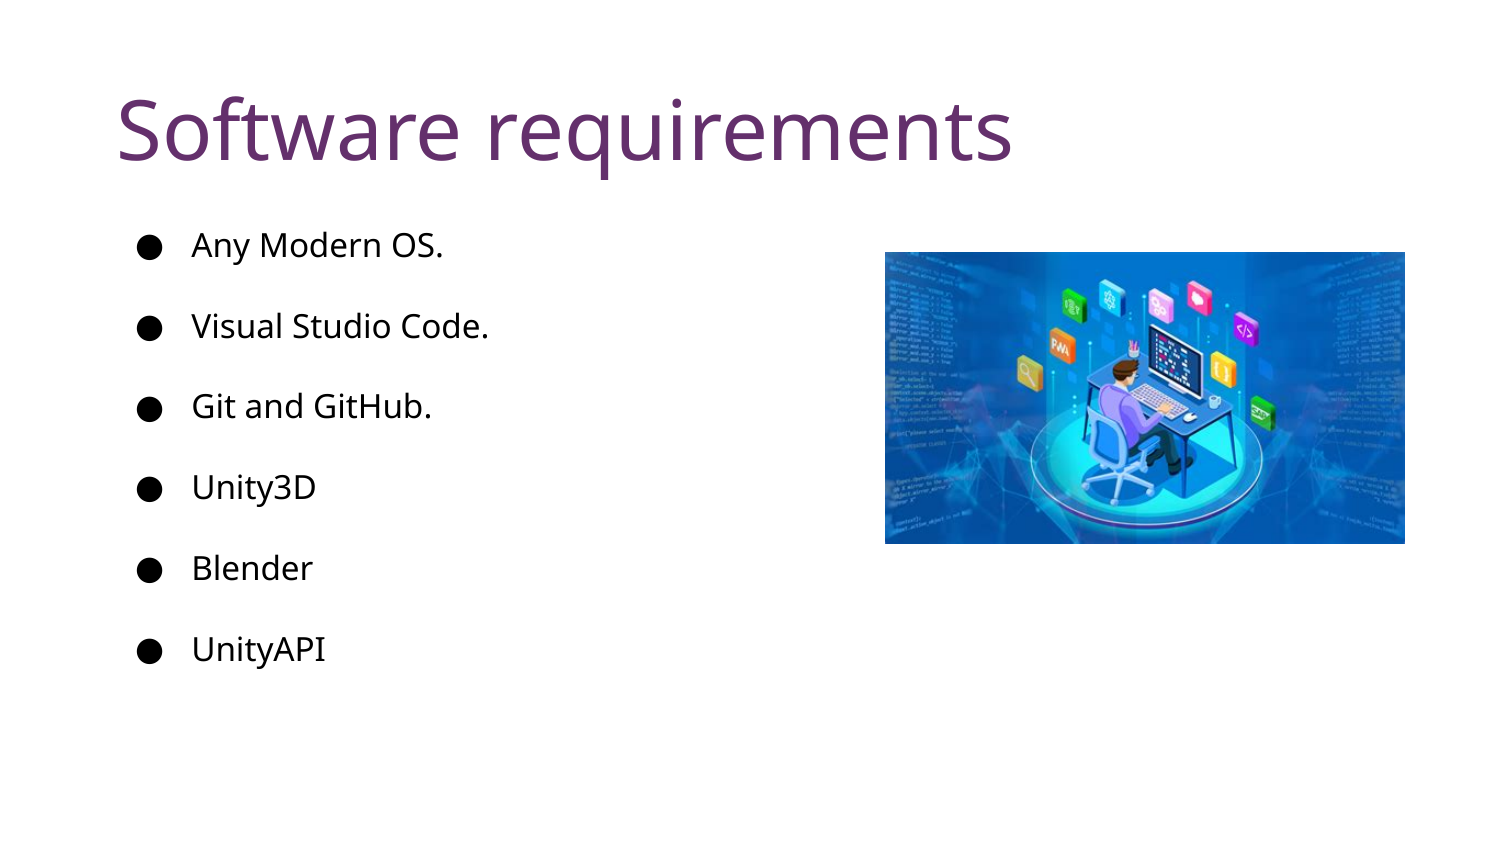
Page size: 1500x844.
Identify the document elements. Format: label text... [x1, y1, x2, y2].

title Software requirements [116, 88, 1383, 167]
list Any Modern OS. Visual Studio Code. Git and GitHub. Unity3D Blender UnityAPI [116, 189, 885, 756]
picture [884, 252, 1405, 544]
